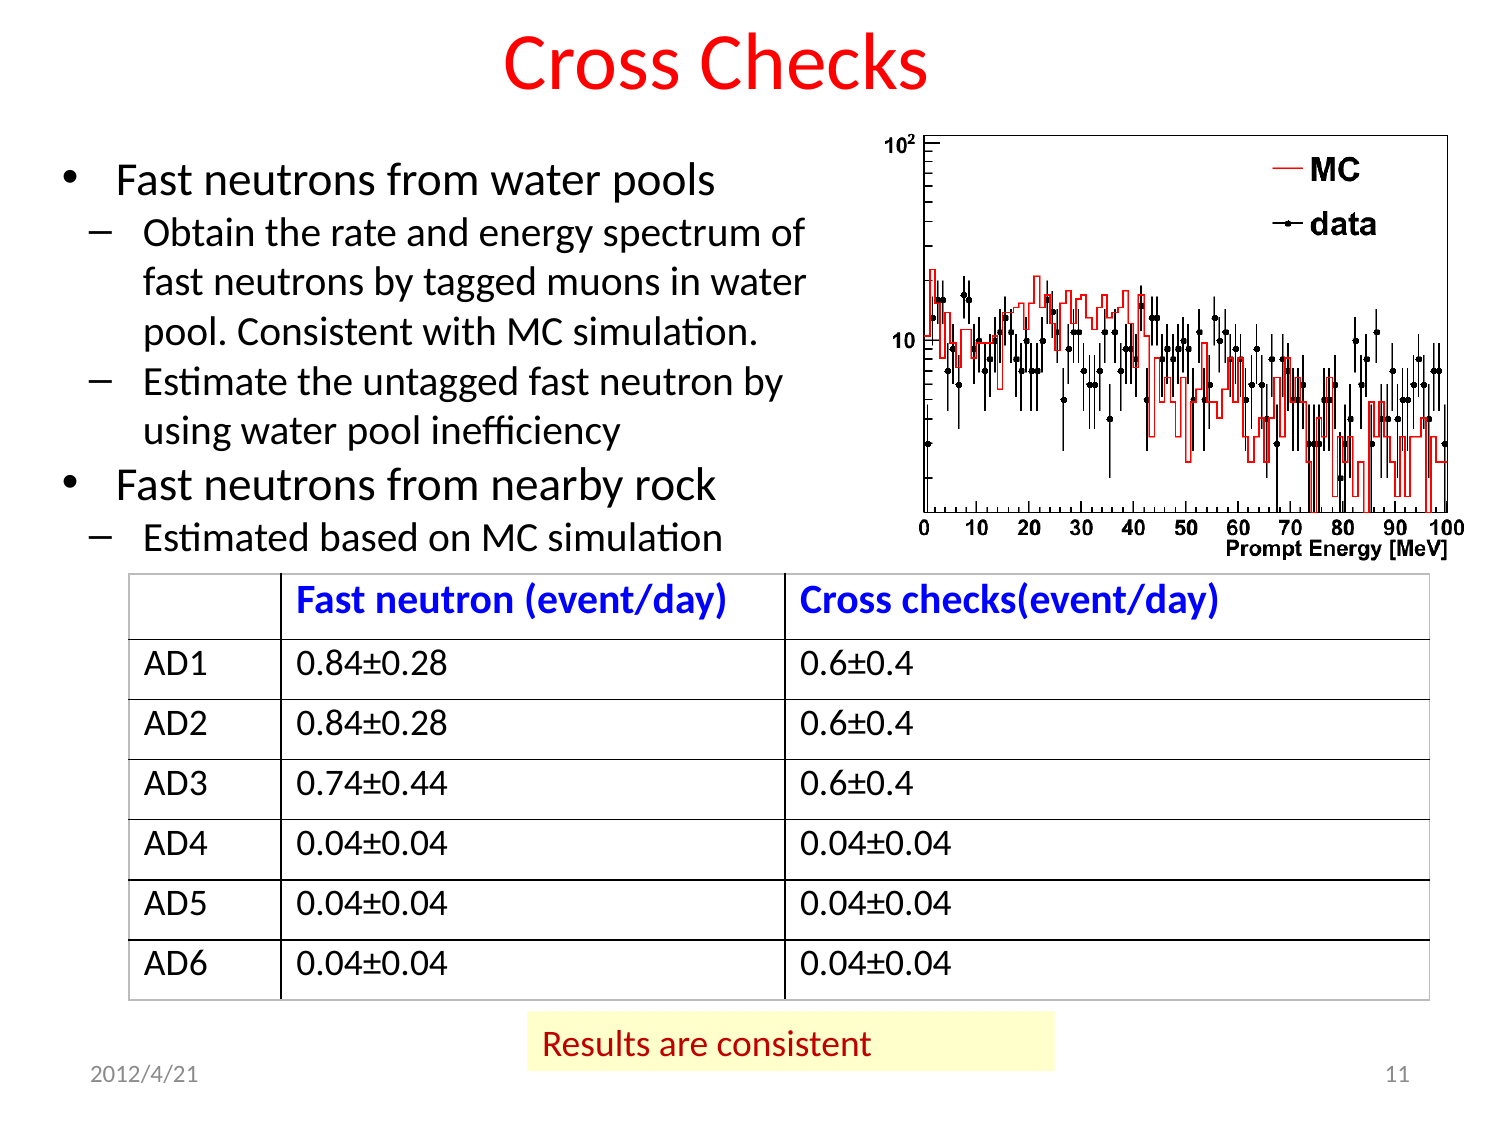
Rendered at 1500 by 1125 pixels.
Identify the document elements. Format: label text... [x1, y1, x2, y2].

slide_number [75, 1042, 425, 1103]
table_header Cross checks(event/day) [786, 575, 1429, 639]
table_cell 0.84±0.28 [282, 700, 784, 759]
table_header [130, 575, 280, 639]
table_cell 0.04±0.04 [282, 881, 784, 939]
table_cell AD3 [130, 760, 280, 819]
table_cell AD5 [130, 881, 280, 939]
table_cell AD2 [130, 700, 280, 759]
table_cell 0.6±0.4 [786, 700, 1429, 759]
table_cell 0.04±0.04 [786, 820, 1429, 879]
picture [867, 113, 1478, 568]
table_cell 0.6±0.4 [786, 760, 1429, 819]
slide_number 11 [1074, 1042, 1425, 1103]
table_header Fast neutron (event/day) [282, 575, 784, 639]
text_box Results are consistent [527, 1011, 1055, 1072]
table_cell 0.04±0.04 [786, 941, 1429, 999]
table_cell AD4 [130, 820, 280, 879]
table_cell 0.04±0.04 [282, 941, 784, 999]
table_cell 0.6±0.4 [786, 640, 1429, 699]
table_cell 0.84±0.28 [282, 640, 784, 699]
table_cell 0.74±0.44 [282, 760, 784, 819]
title Cross Checks [75, 0, 1360, 114]
table_cell AD1 [130, 640, 280, 699]
table_cell 0.04±0.04 [786, 881, 1429, 939]
table_cell 0.04±0.04 [282, 820, 784, 879]
list Fast neutrons from water pools Obtain the rate and energy spectrum of fast neutrons by tagged muons in water pool. Consistent with MC simulation. Estimate the untagged fast neutron by using water pool inefficiency Fast neutrons from nearby rock Estimated based on MC simulation [46, 140, 865, 575]
table_cell AD6 [130, 941, 280, 999]
